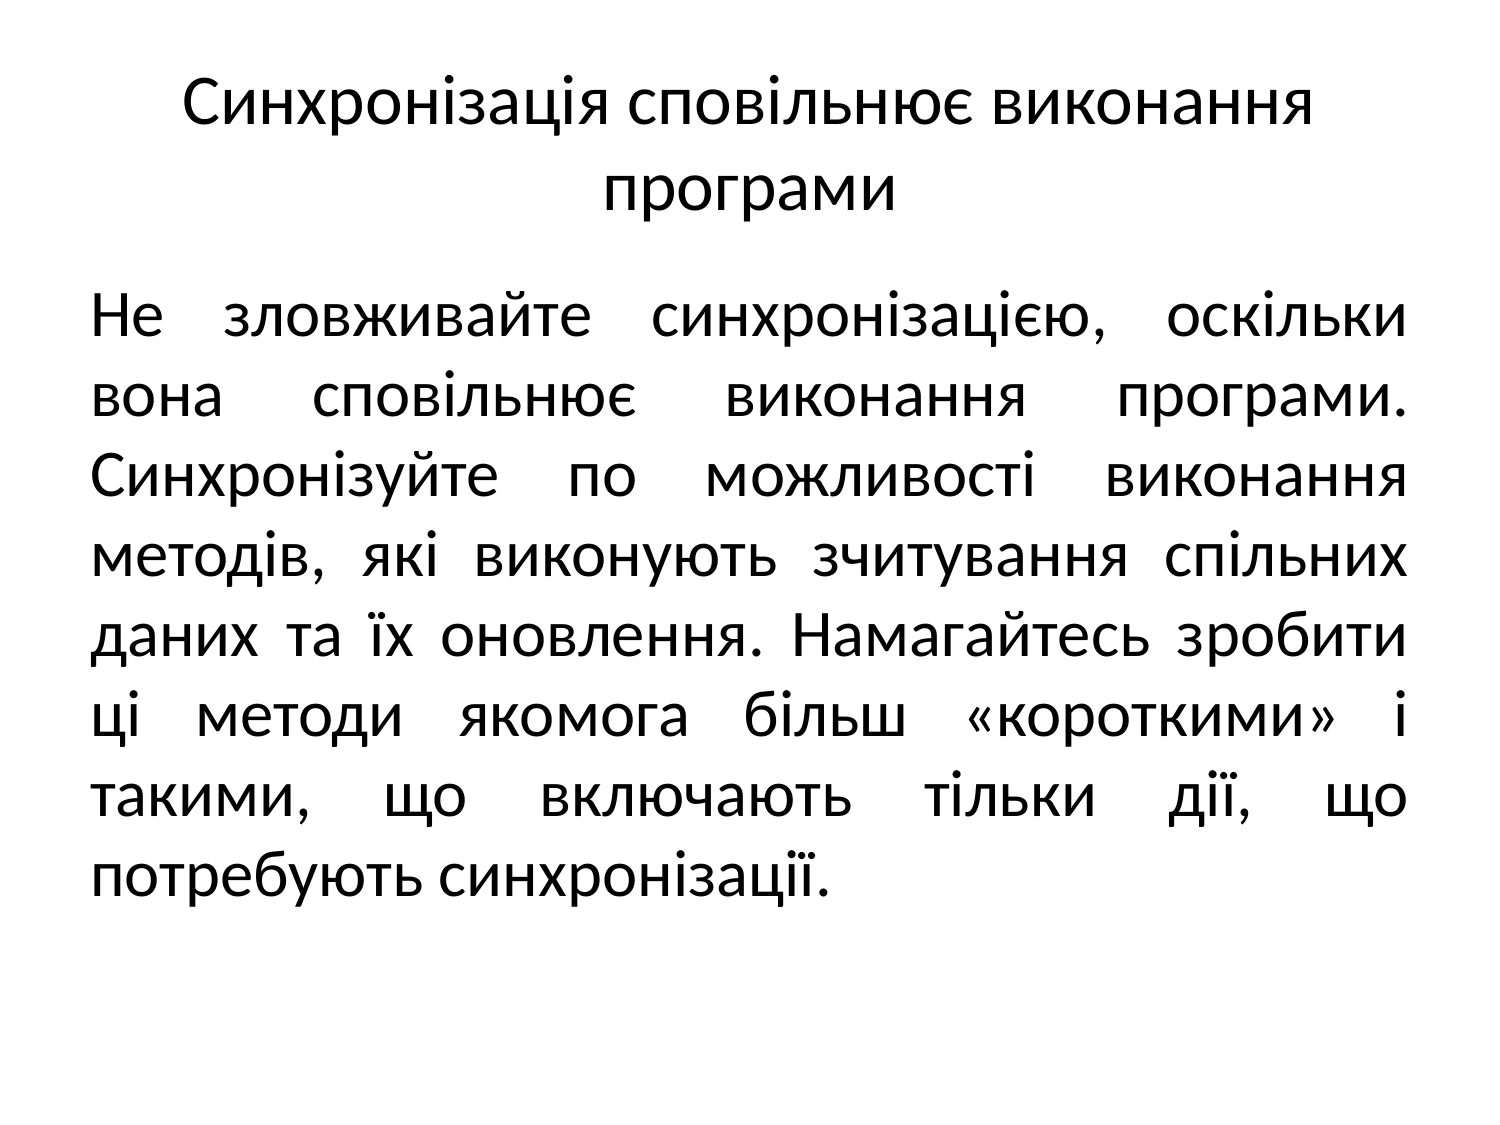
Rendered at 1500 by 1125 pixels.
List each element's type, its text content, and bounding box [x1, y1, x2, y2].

title Синхронізація сповільнює виконання програми [75, 45, 1425, 233]
list Не зловживайте синхронізацією, оскільки вона сповільнює виконання програми. Синхронізуйте по можливості виконання методів, які виконують зчитування спільних даних та їх оновлення. Намагайтесь зробити ці методи якомога більш «короткими» і такими, що включають тільки дії, що потребують синхронізації. [75, 262, 1425, 1005]
